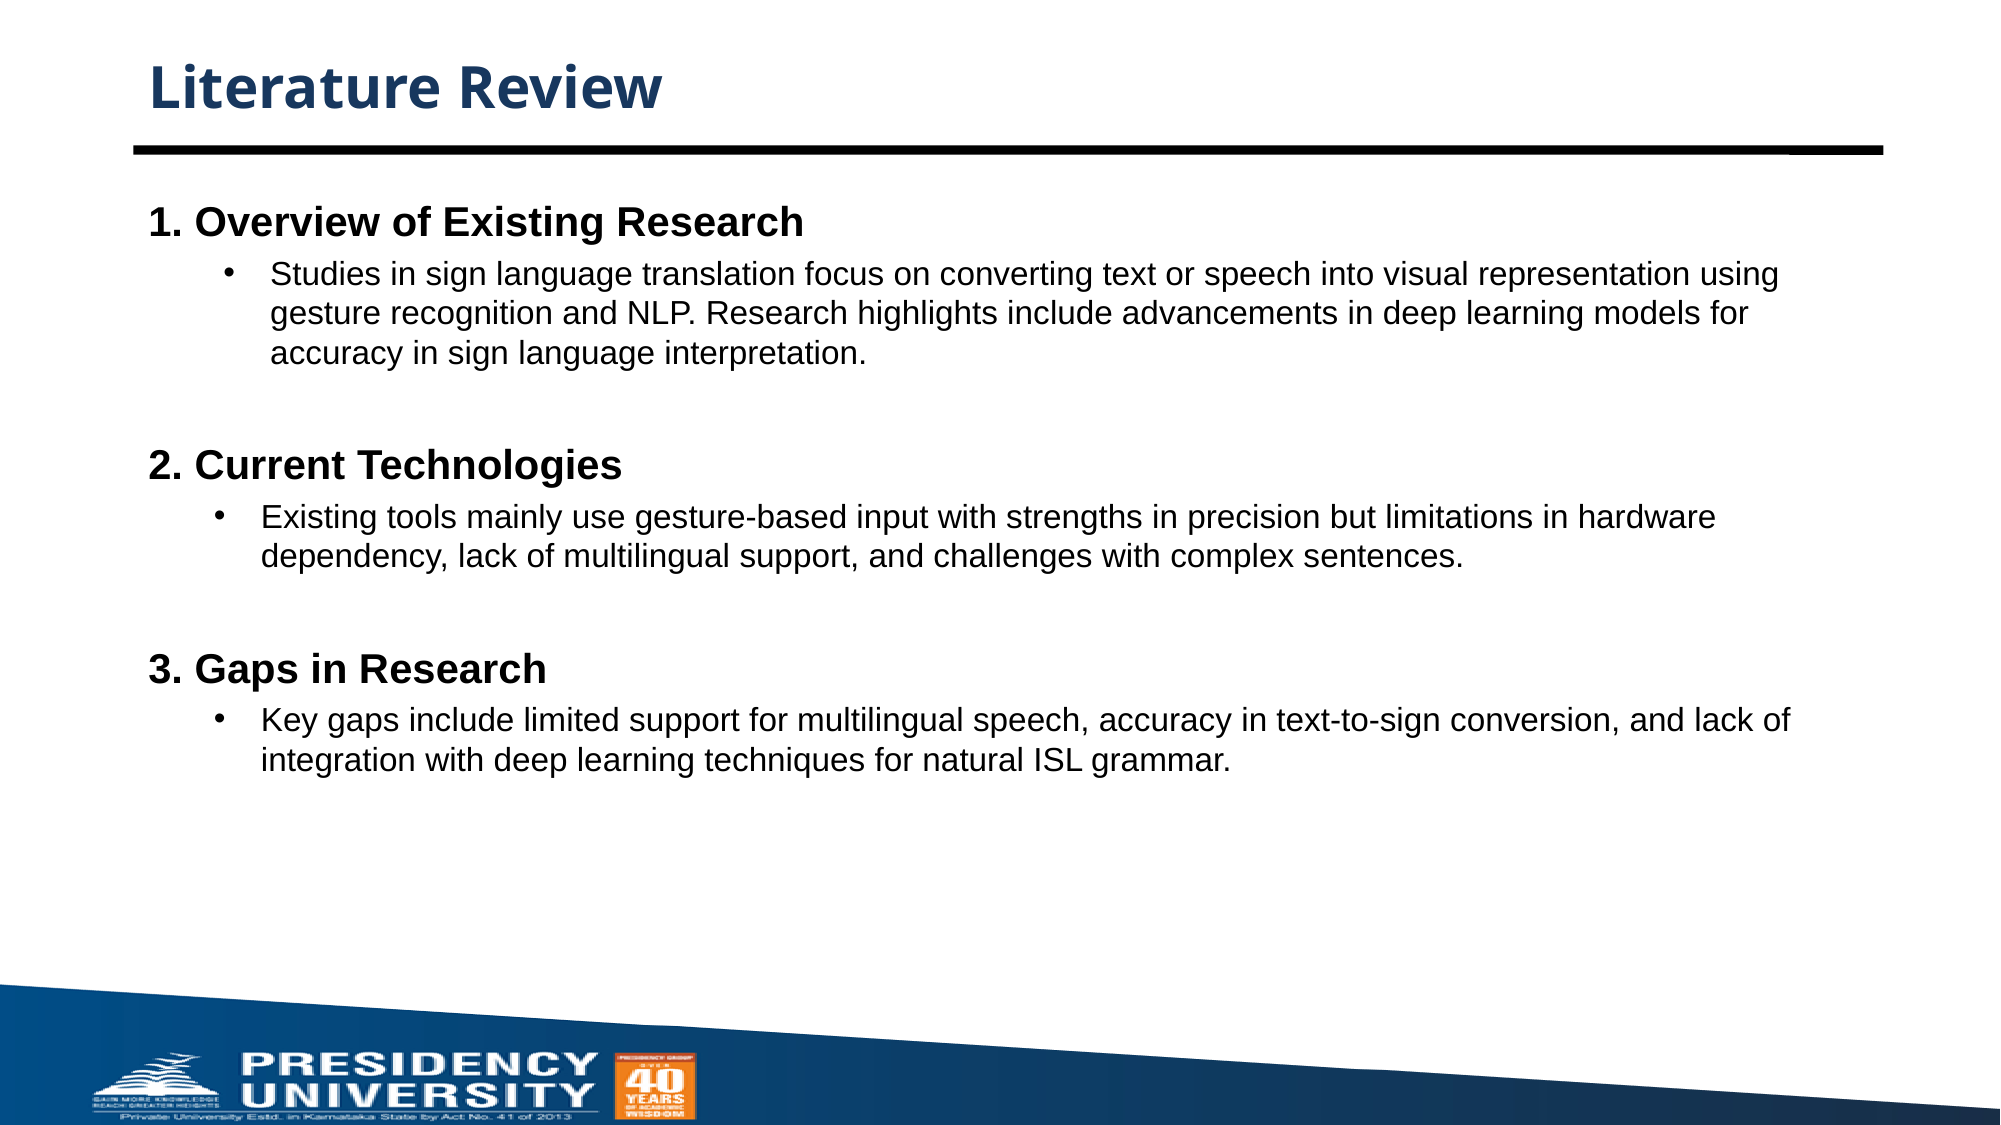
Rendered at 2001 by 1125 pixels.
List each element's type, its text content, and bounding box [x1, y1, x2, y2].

picture [0, 982, 2000, 1125]
list 1. Overview of Existing Research Studies in sign language translation focus on converting text or speech into visual representation using gesture recognition and NLP. Research highlights include advancements in deep learning models for accuracy in sign language interpretation. 2. Current Technologies Existing tools mainly use gesture-based input with strengths in precision but limitations in hardware dependency, lack of multilingual support, and challenges with complex sentences. 3. Gaps in Research Key gaps include limited support for multilingual speech, accuracy in text-to-sign conversion, and lack of integration with deep learning techniques for natural ISL grammar. [133, 187, 1884, 1000]
title Literature Review [133, 45, 1884, 125]
